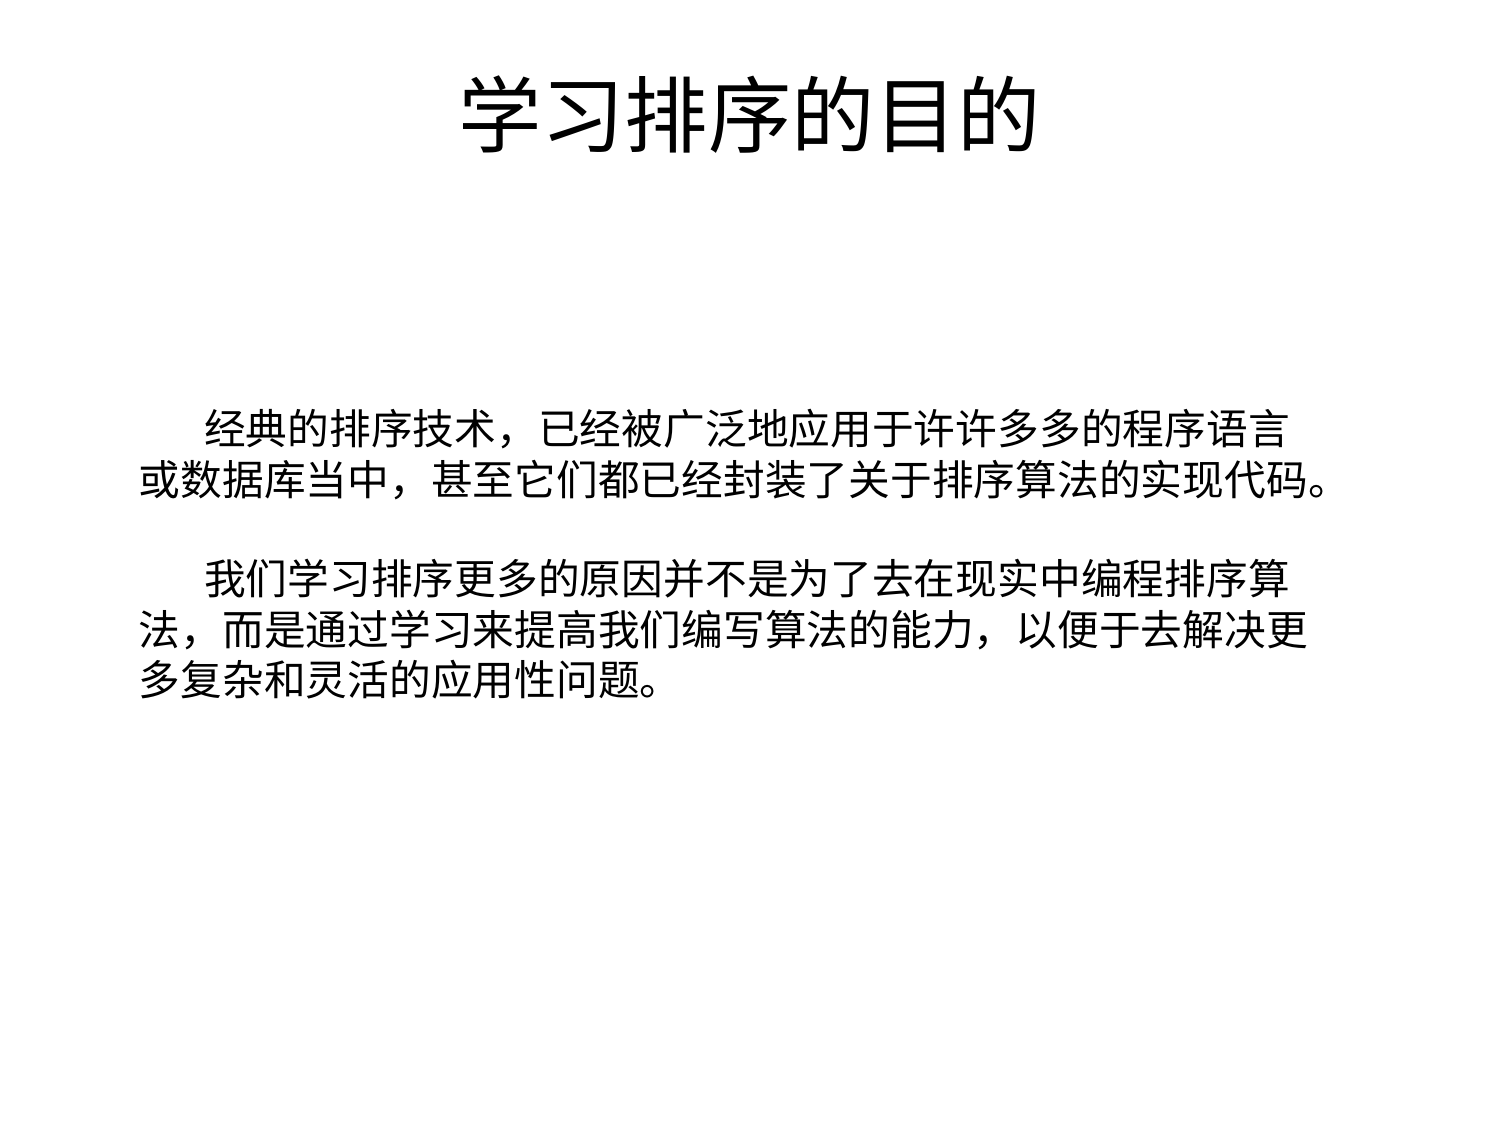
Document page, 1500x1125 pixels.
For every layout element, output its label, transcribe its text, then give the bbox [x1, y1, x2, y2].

text_box 经典的排序技术，已经被广泛地应用于许许多多的程序语言或数据库当中，甚至它们都已经封装了关于排序算法的实现代码。 我们学习排序更多的原因并不是为了去在现实中编程排序算法，而是通过学习来提高我们编写算法的能力，以便于去解决更多复杂和灵活的应用性问题。 [123, 395, 1341, 711]
title 学习排序的目的 [75, 54, 1425, 172]
